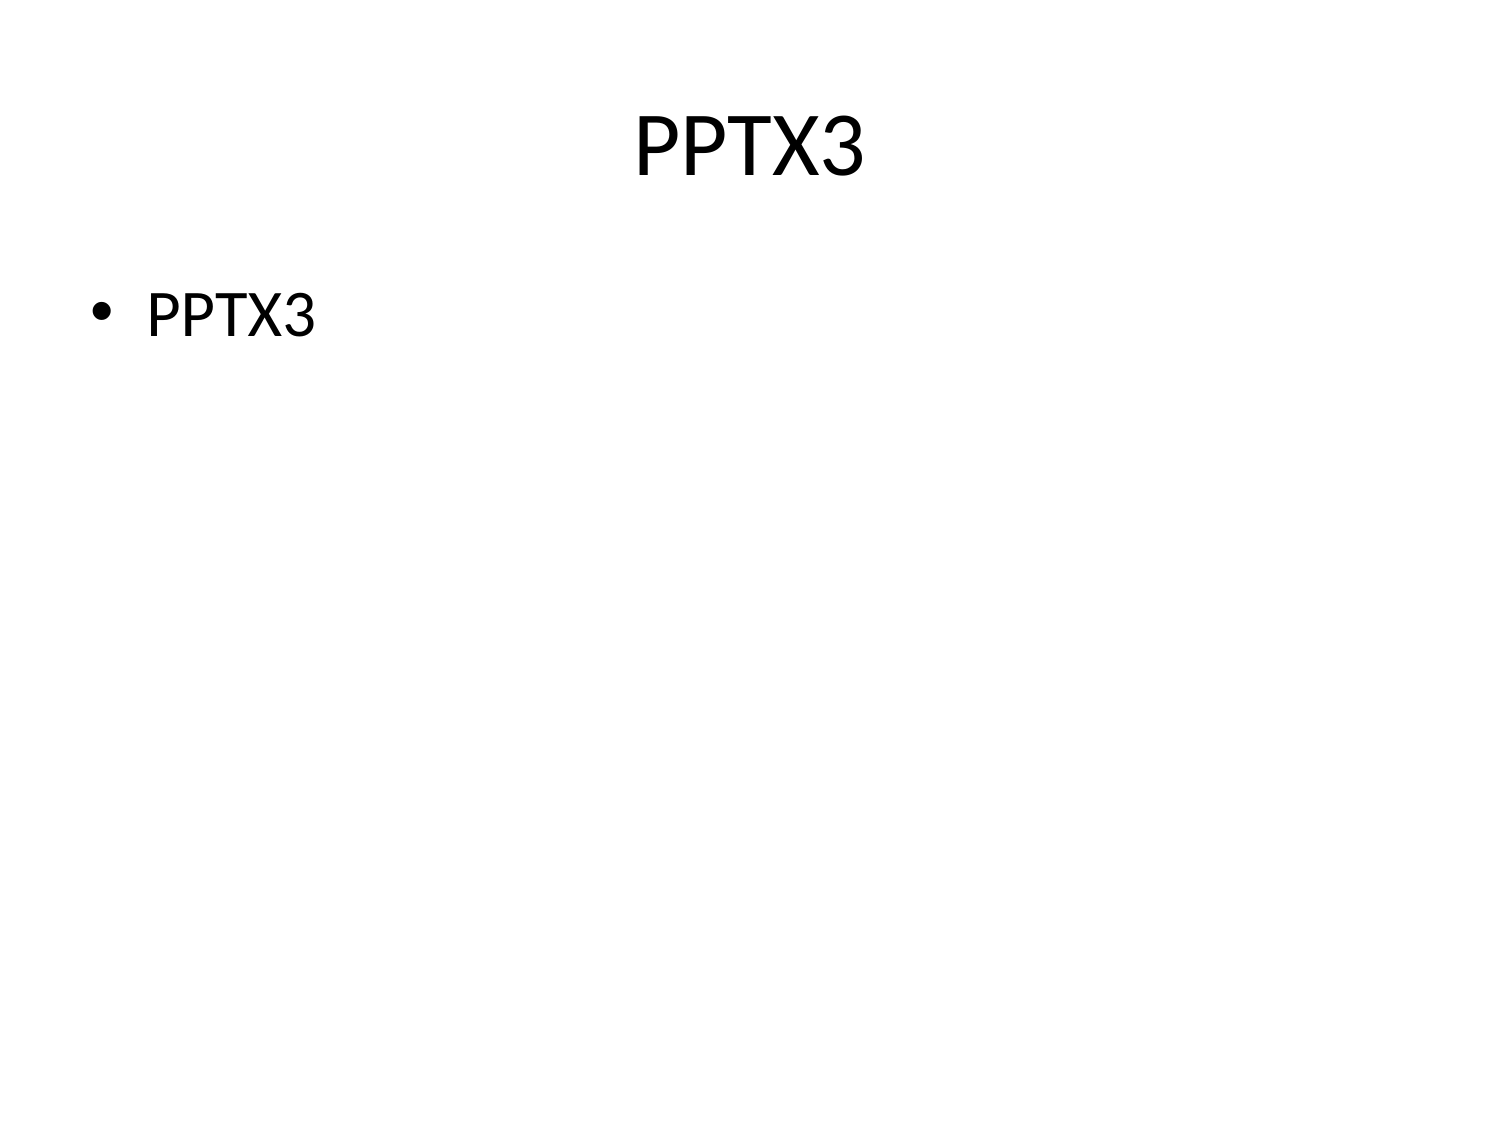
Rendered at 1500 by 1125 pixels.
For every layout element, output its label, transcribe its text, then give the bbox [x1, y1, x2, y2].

list PPTX3 [75, 262, 1425, 1005]
title PPTX3 [75, 45, 1425, 233]
